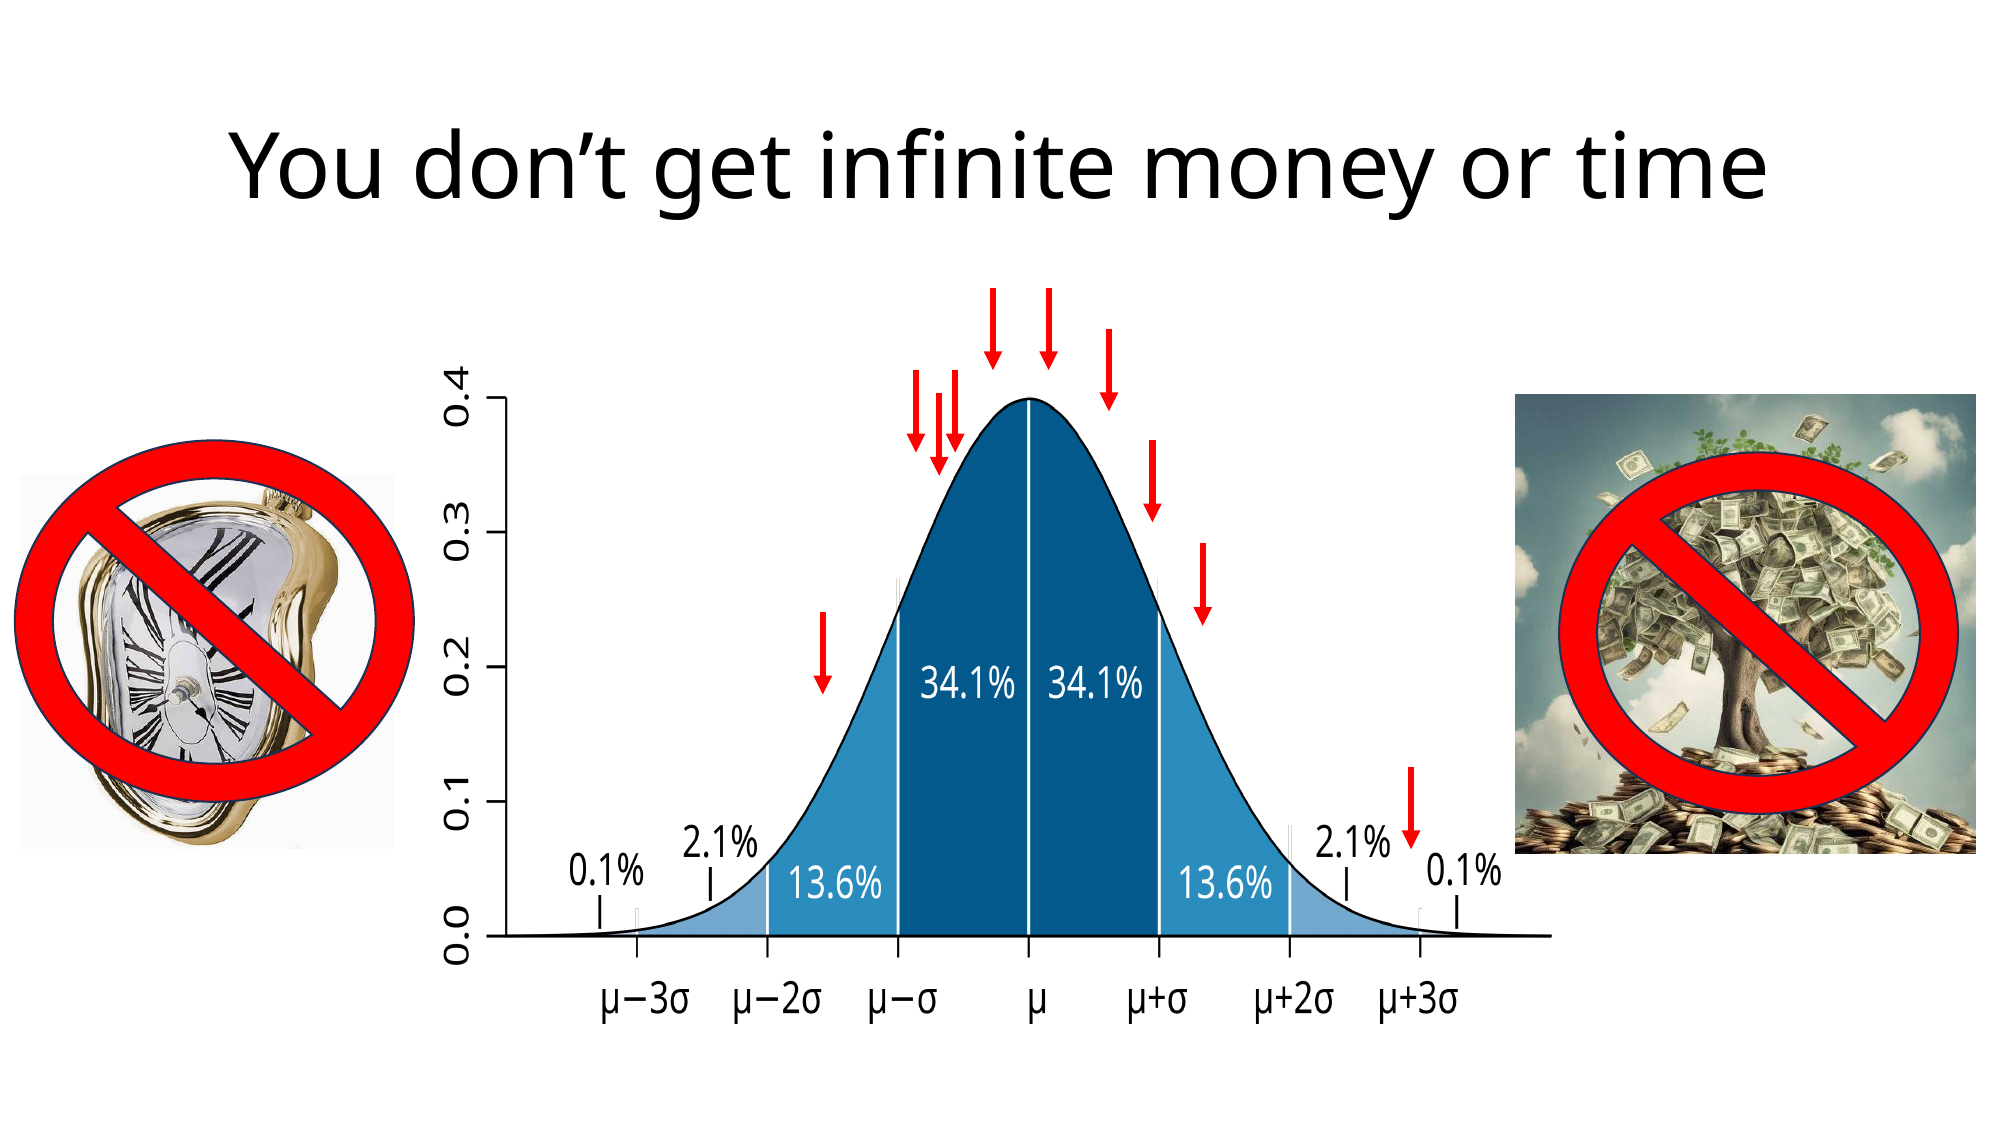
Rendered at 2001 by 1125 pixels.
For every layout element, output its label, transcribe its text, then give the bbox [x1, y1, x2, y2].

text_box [425, 287, 1561, 394]
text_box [425, 855, 1561, 1068]
title You don’t get infinite money or time [137, 59, 1863, 278]
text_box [14, 394, 1976, 855]
